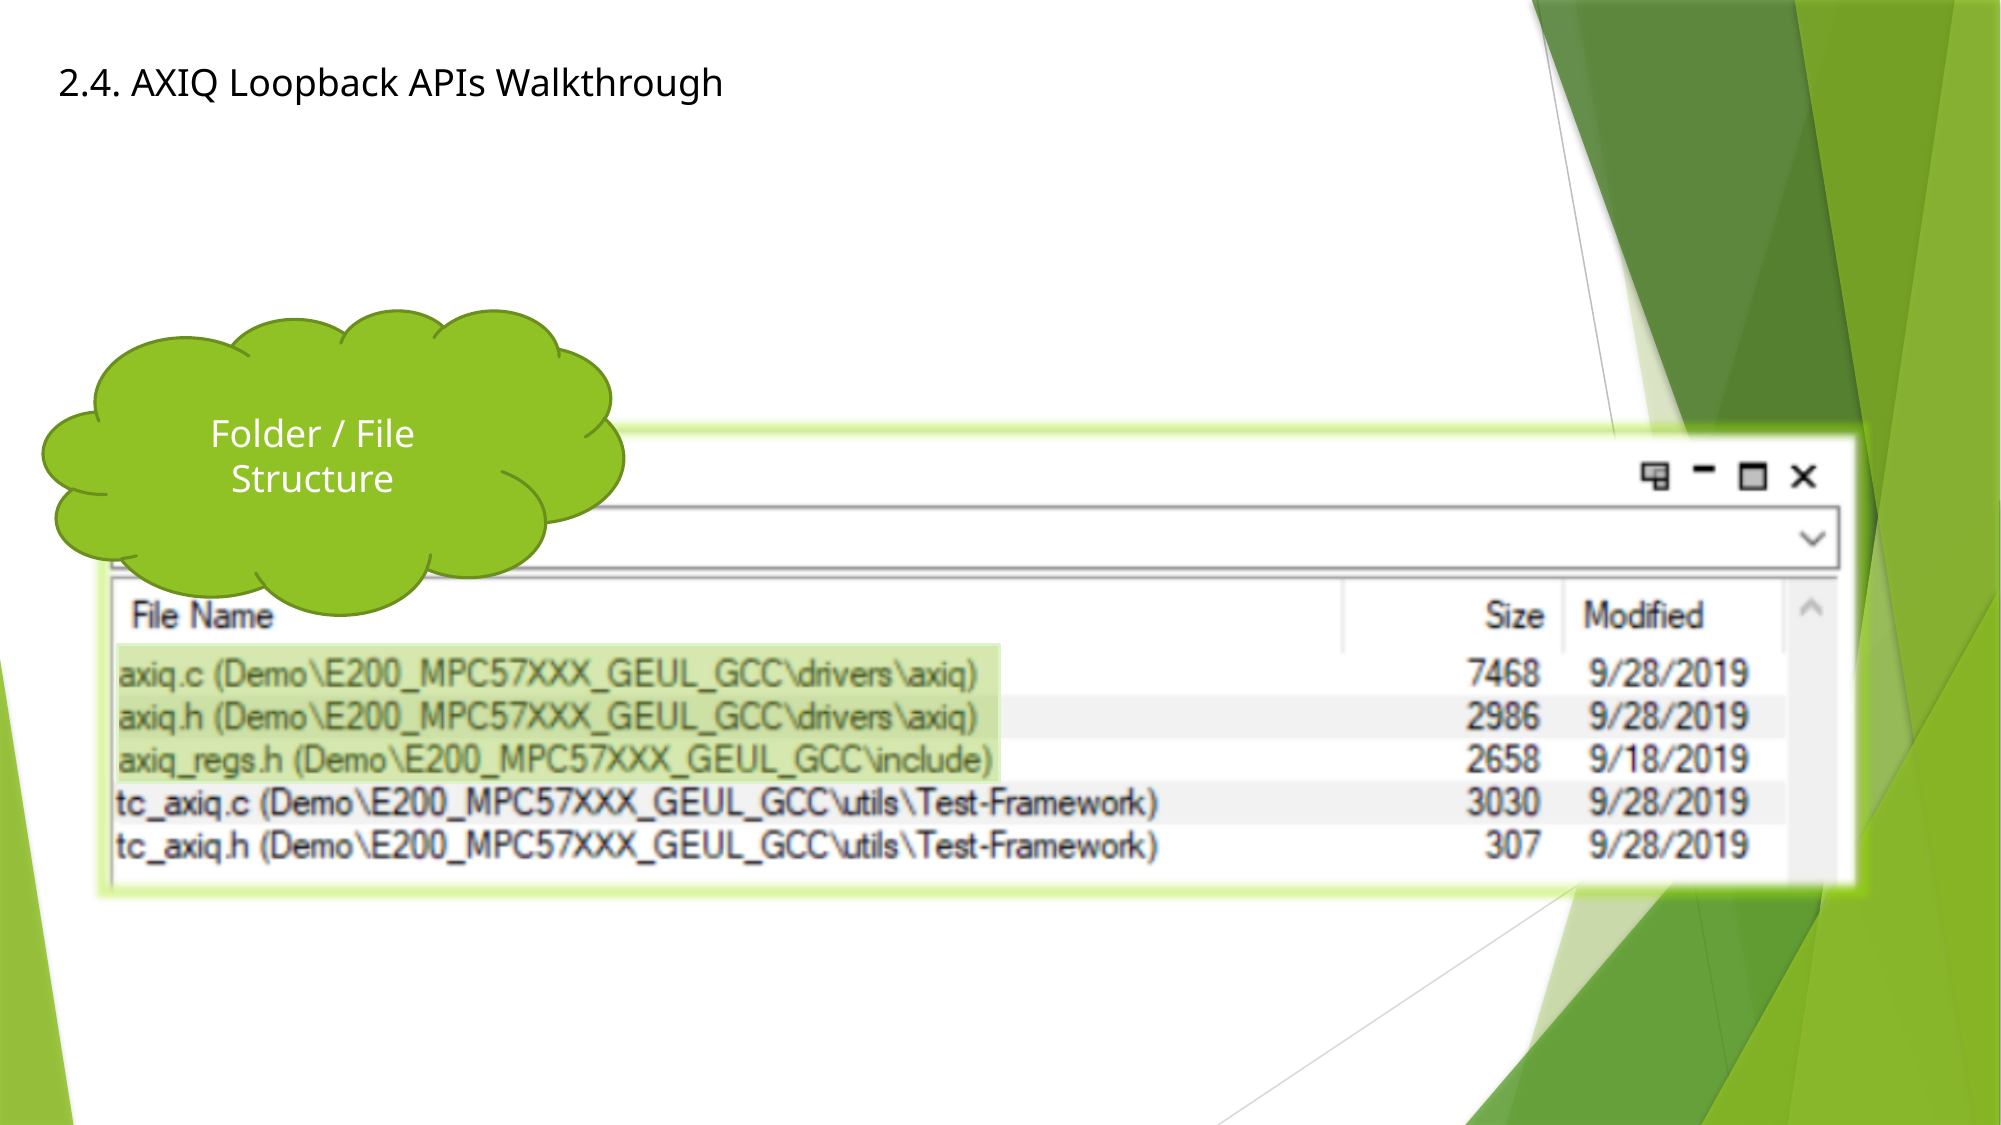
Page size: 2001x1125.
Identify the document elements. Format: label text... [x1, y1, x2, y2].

text_box 2.4. AXIQ Loopback APIs Walkthrough [43, 51, 1522, 112]
picture [100, 426, 1866, 894]
text_box Folder / File Structure [41, 309, 614, 560]
